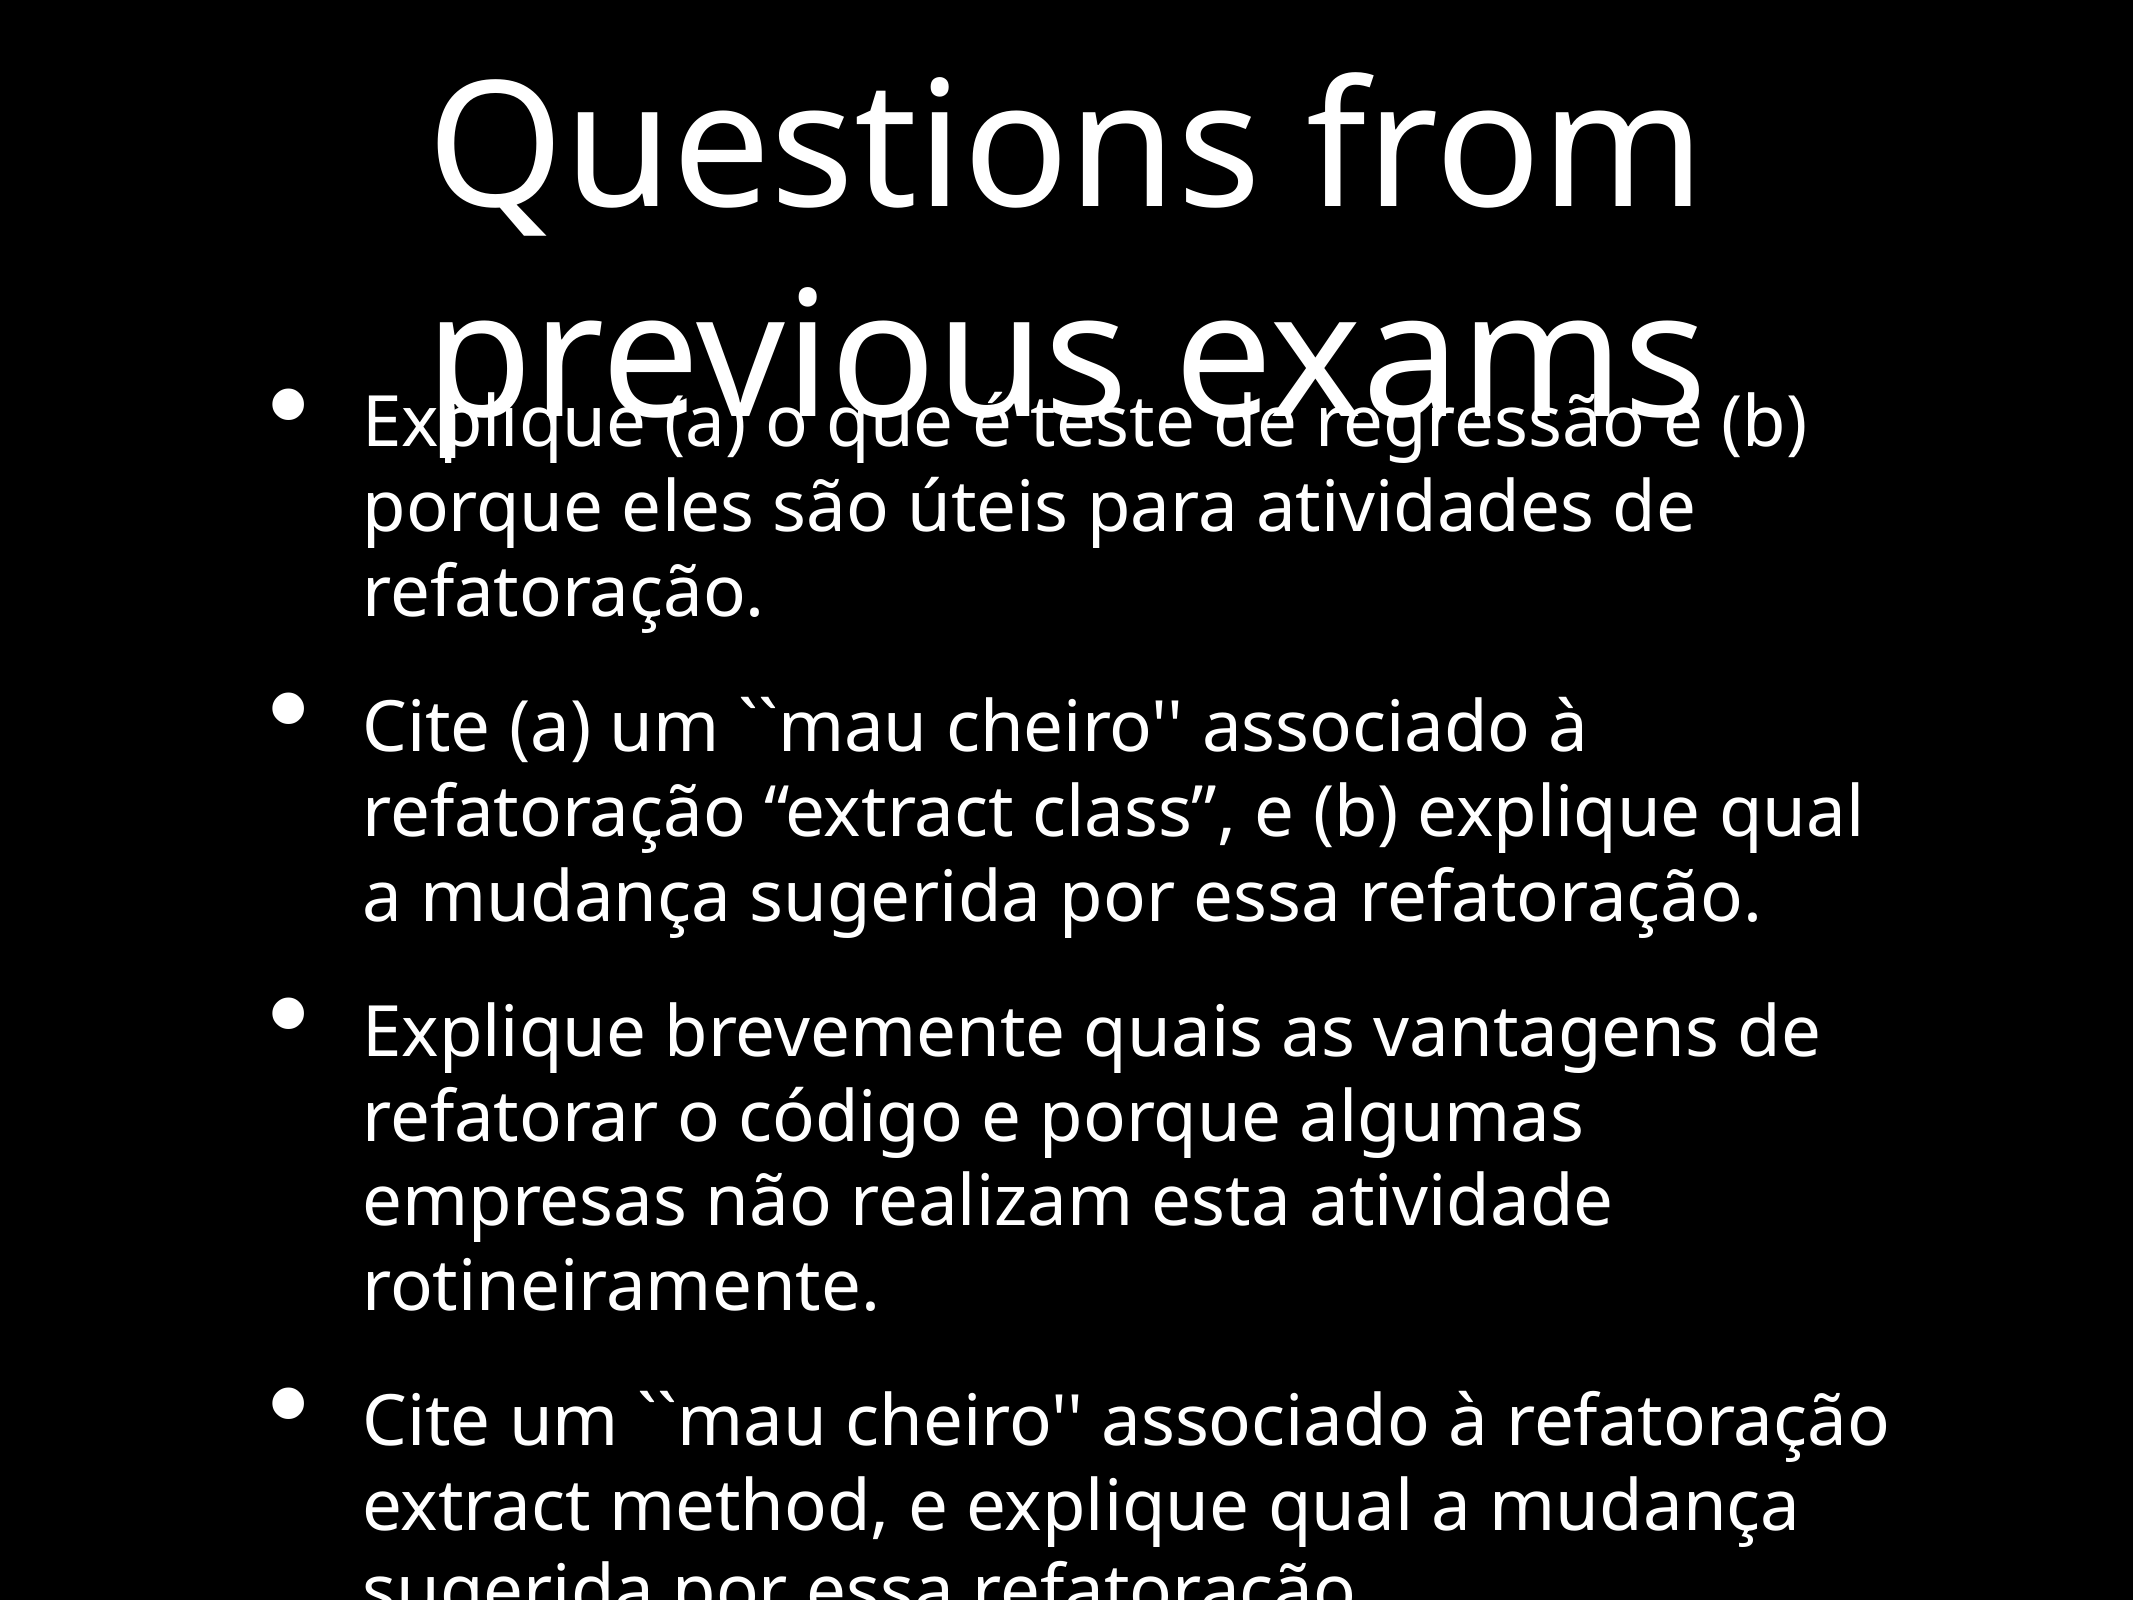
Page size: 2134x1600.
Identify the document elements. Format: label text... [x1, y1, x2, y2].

list Explique (a) o que é teste de regressão e (b) porque eles são úteis para atividades de refatoração. Cite (a) um ``mau cheiro'' associado à refatoração “extract class”, e (b) explique qual a mudança sugerida por essa refatoração. Explique brevemente quais as vantagens de refatorar o código e porque algumas empresas não realizam esta atividade rotineiramente. Cite um ``mau cheiro'' associado à refatoração extract method, e explique qual a mudança sugerida por essa refatoração. [207, 282, 1926, 1589]
title Questions from previous exams [207, 41, 1926, 282]
